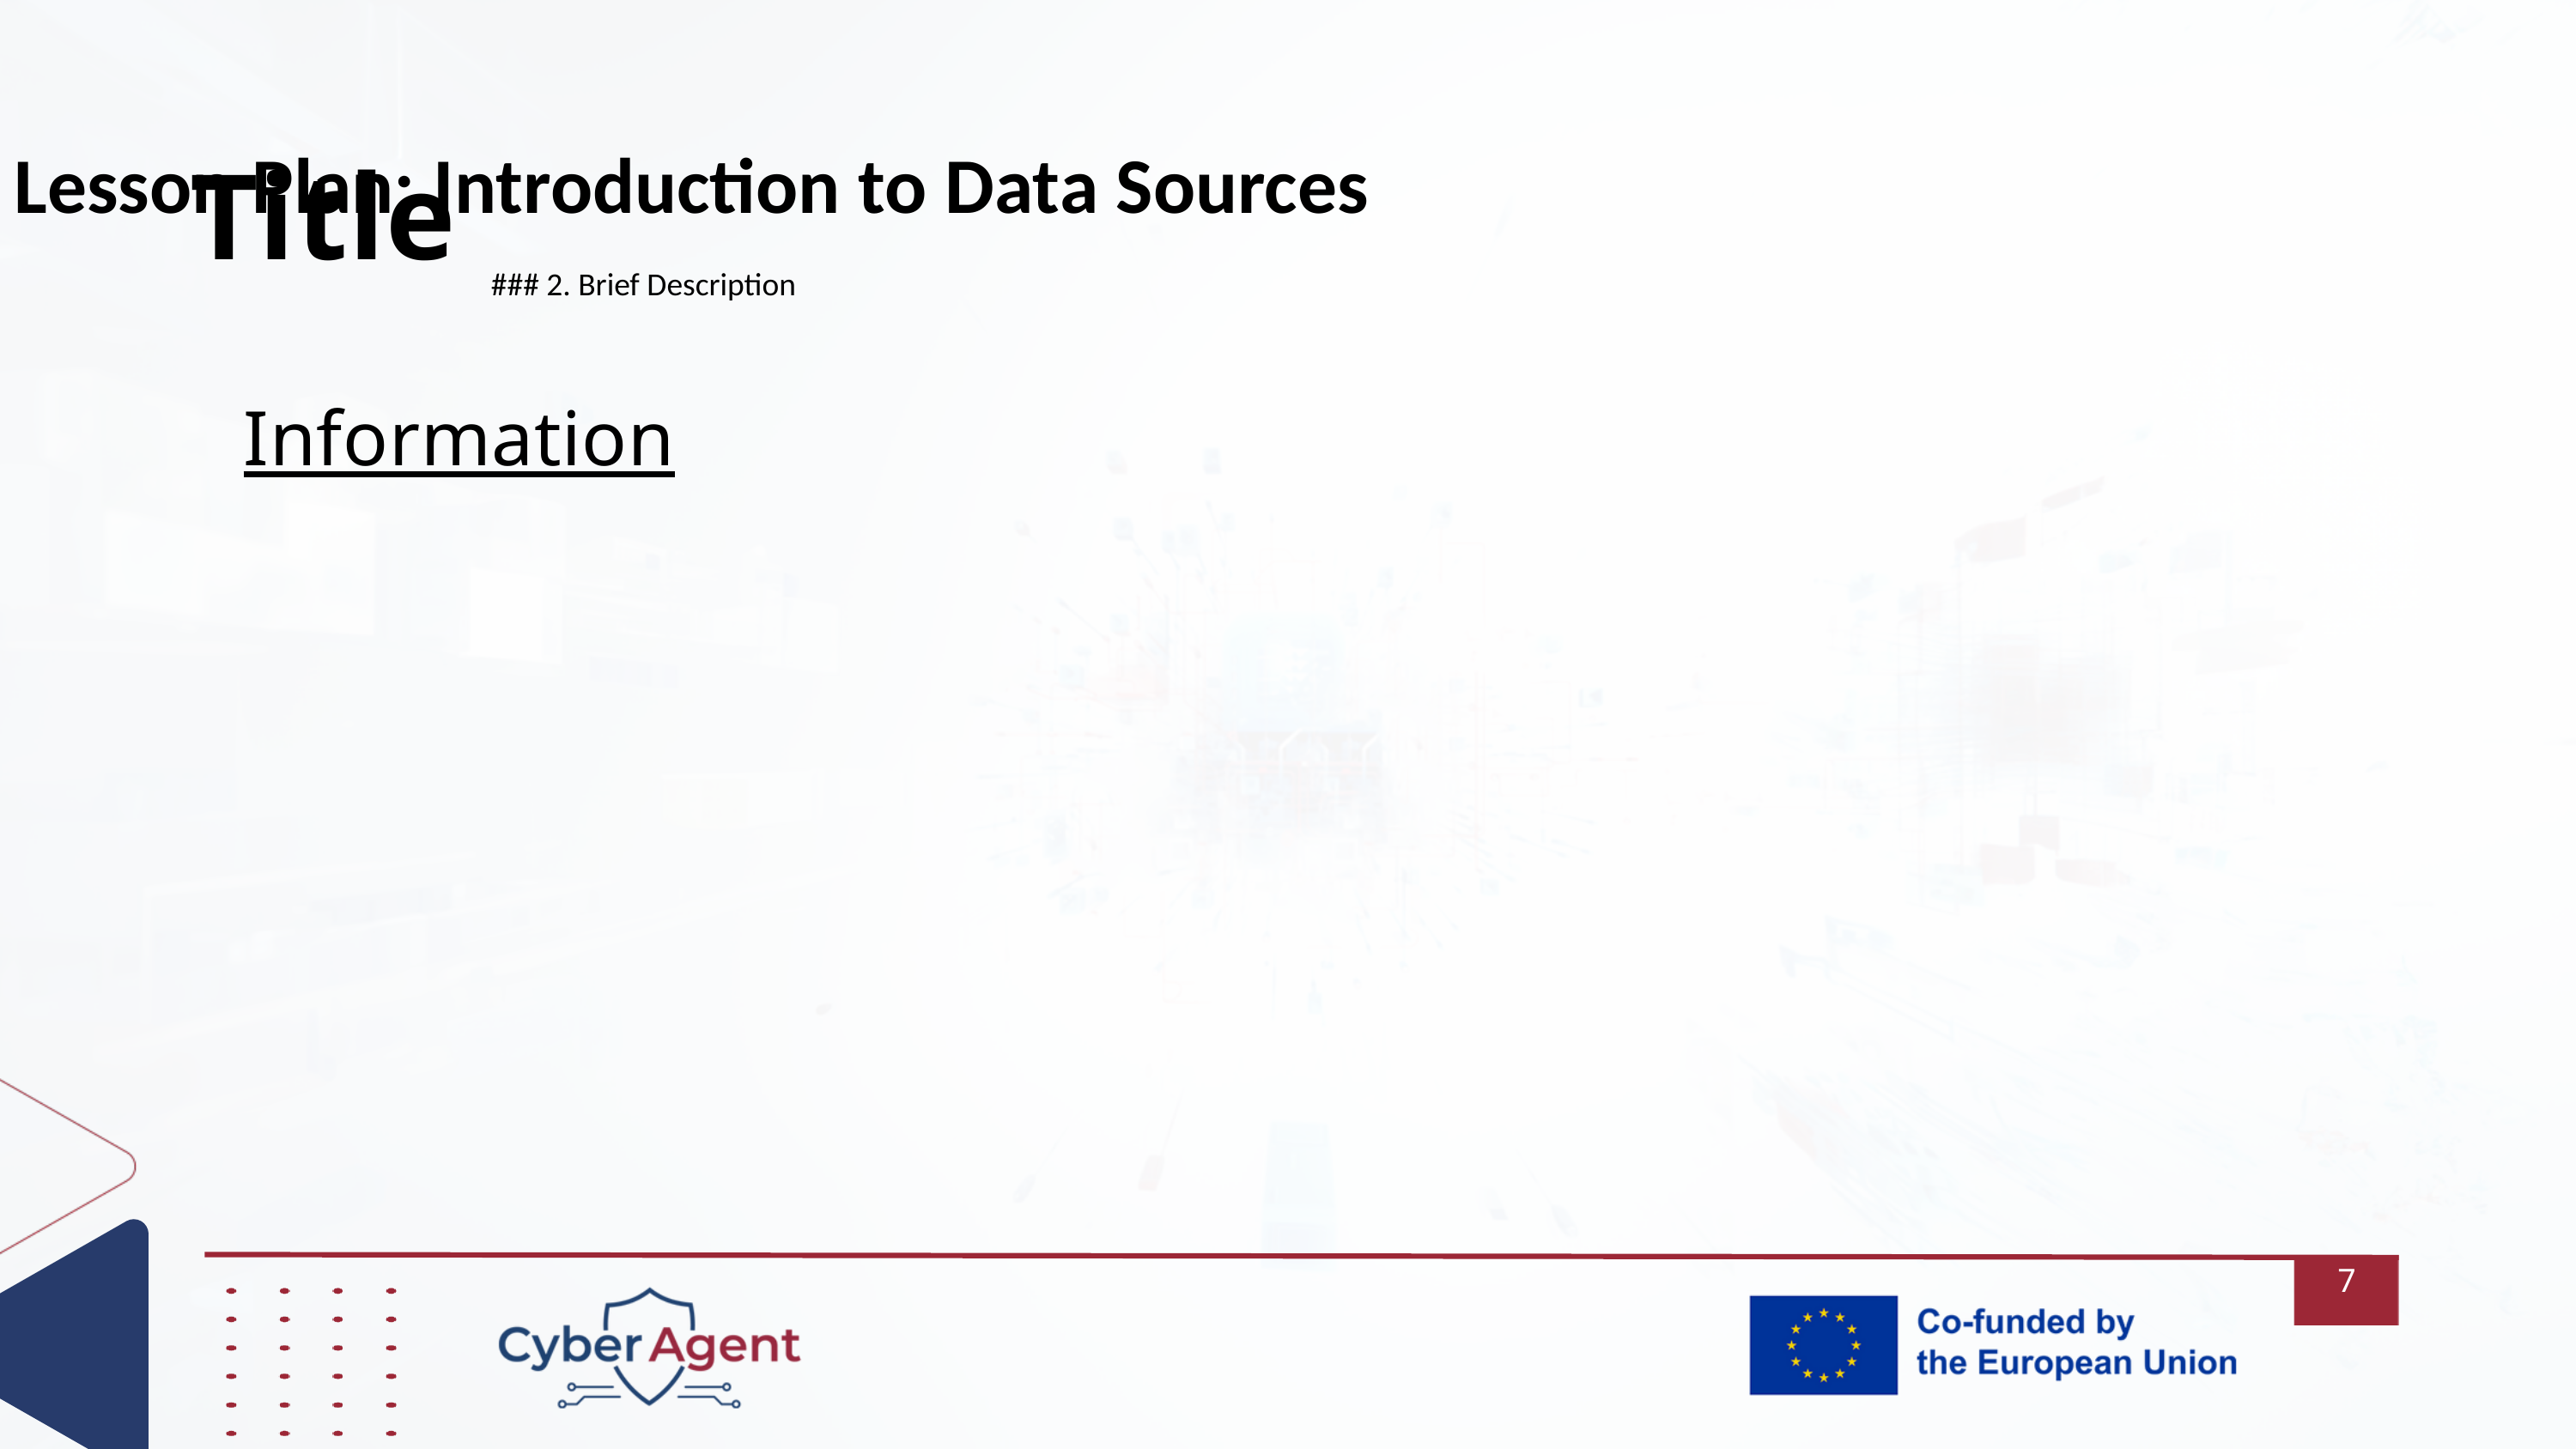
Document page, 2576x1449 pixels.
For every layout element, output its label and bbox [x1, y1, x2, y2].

text_box [0, 0, 2576, 1449]
text_box [0, 1233, 164, 1449]
text_box [201, 1252, 2403, 1261]
